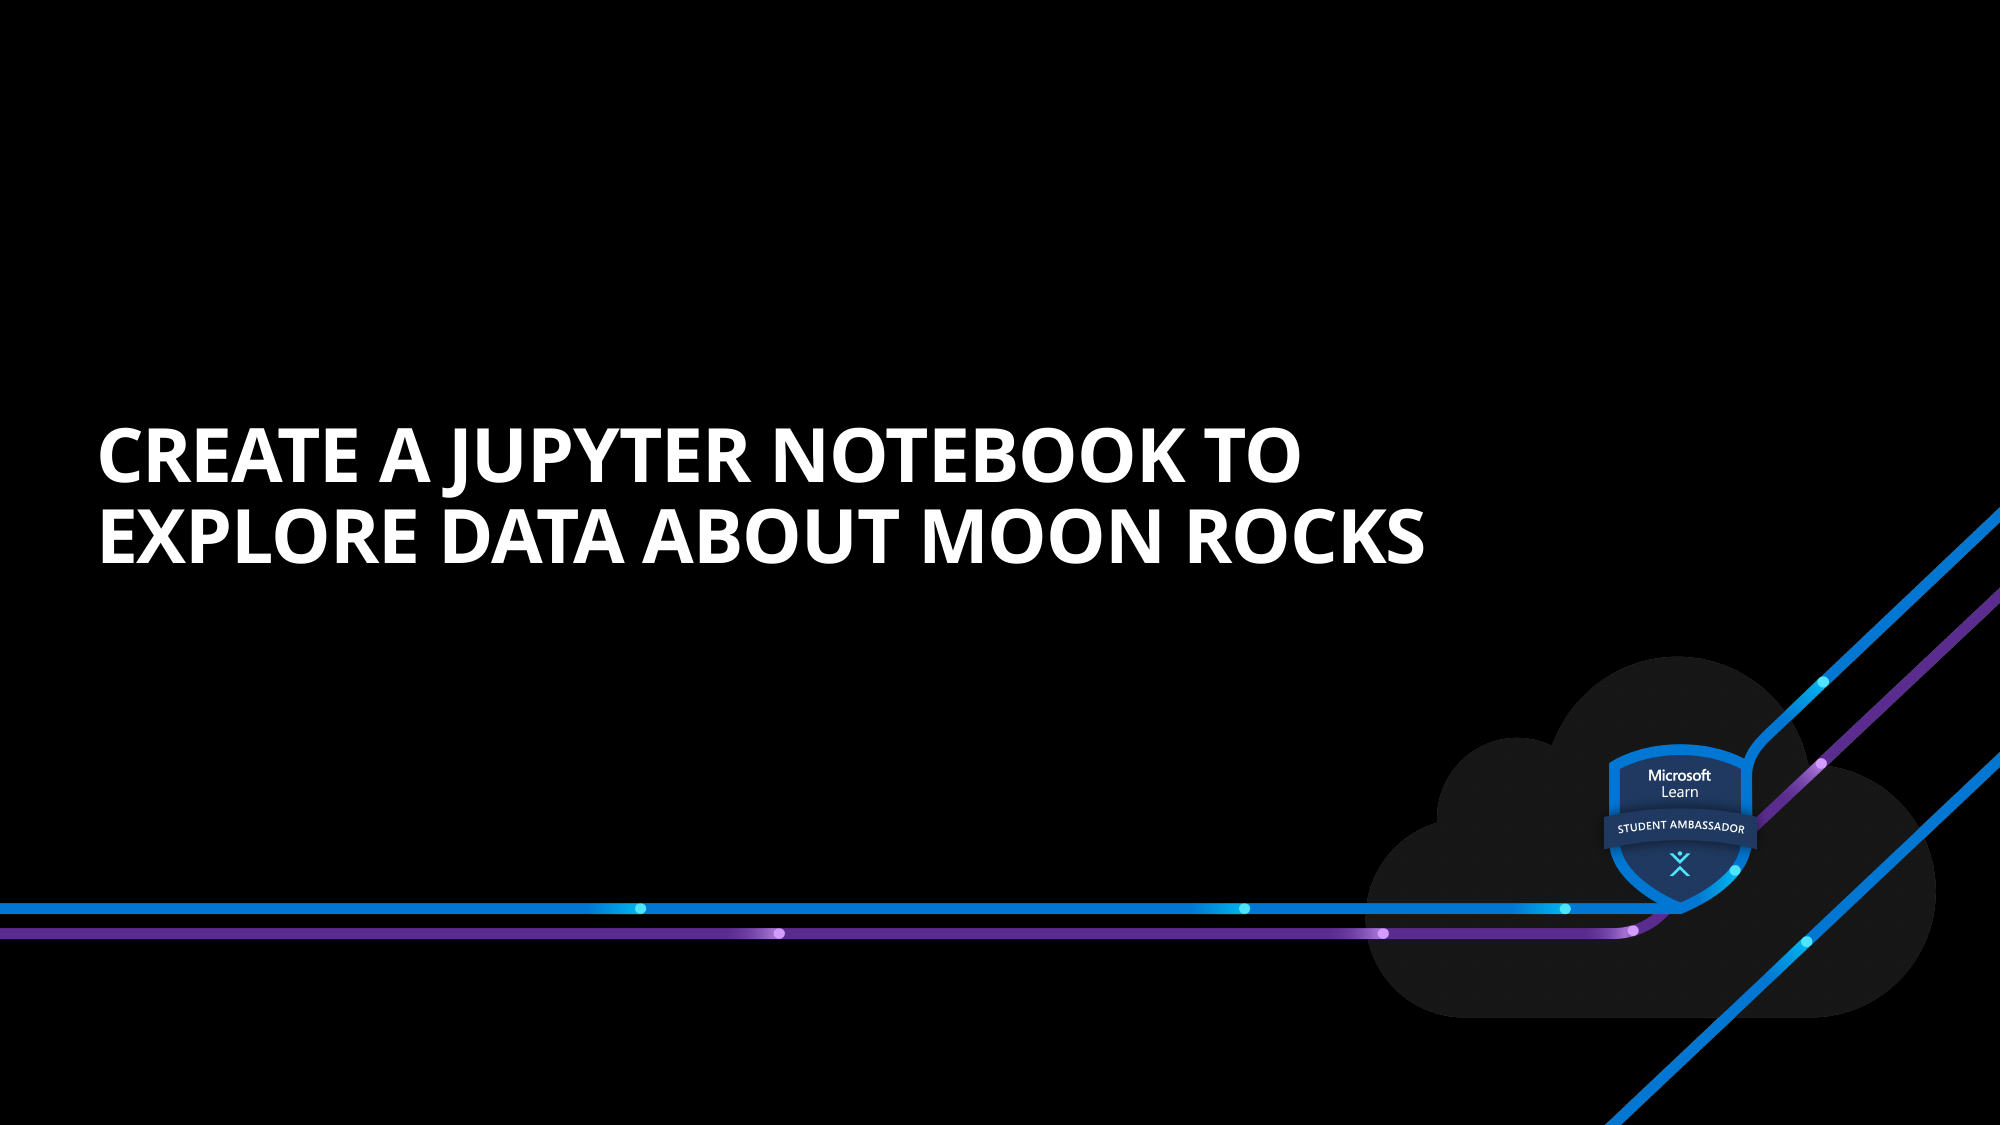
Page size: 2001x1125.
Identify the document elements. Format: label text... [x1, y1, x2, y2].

title Create a Jupyter Notebook to explore data about Moon rocks [96, 416, 1596, 580]
picture [0, 358, 2000, 1125]
